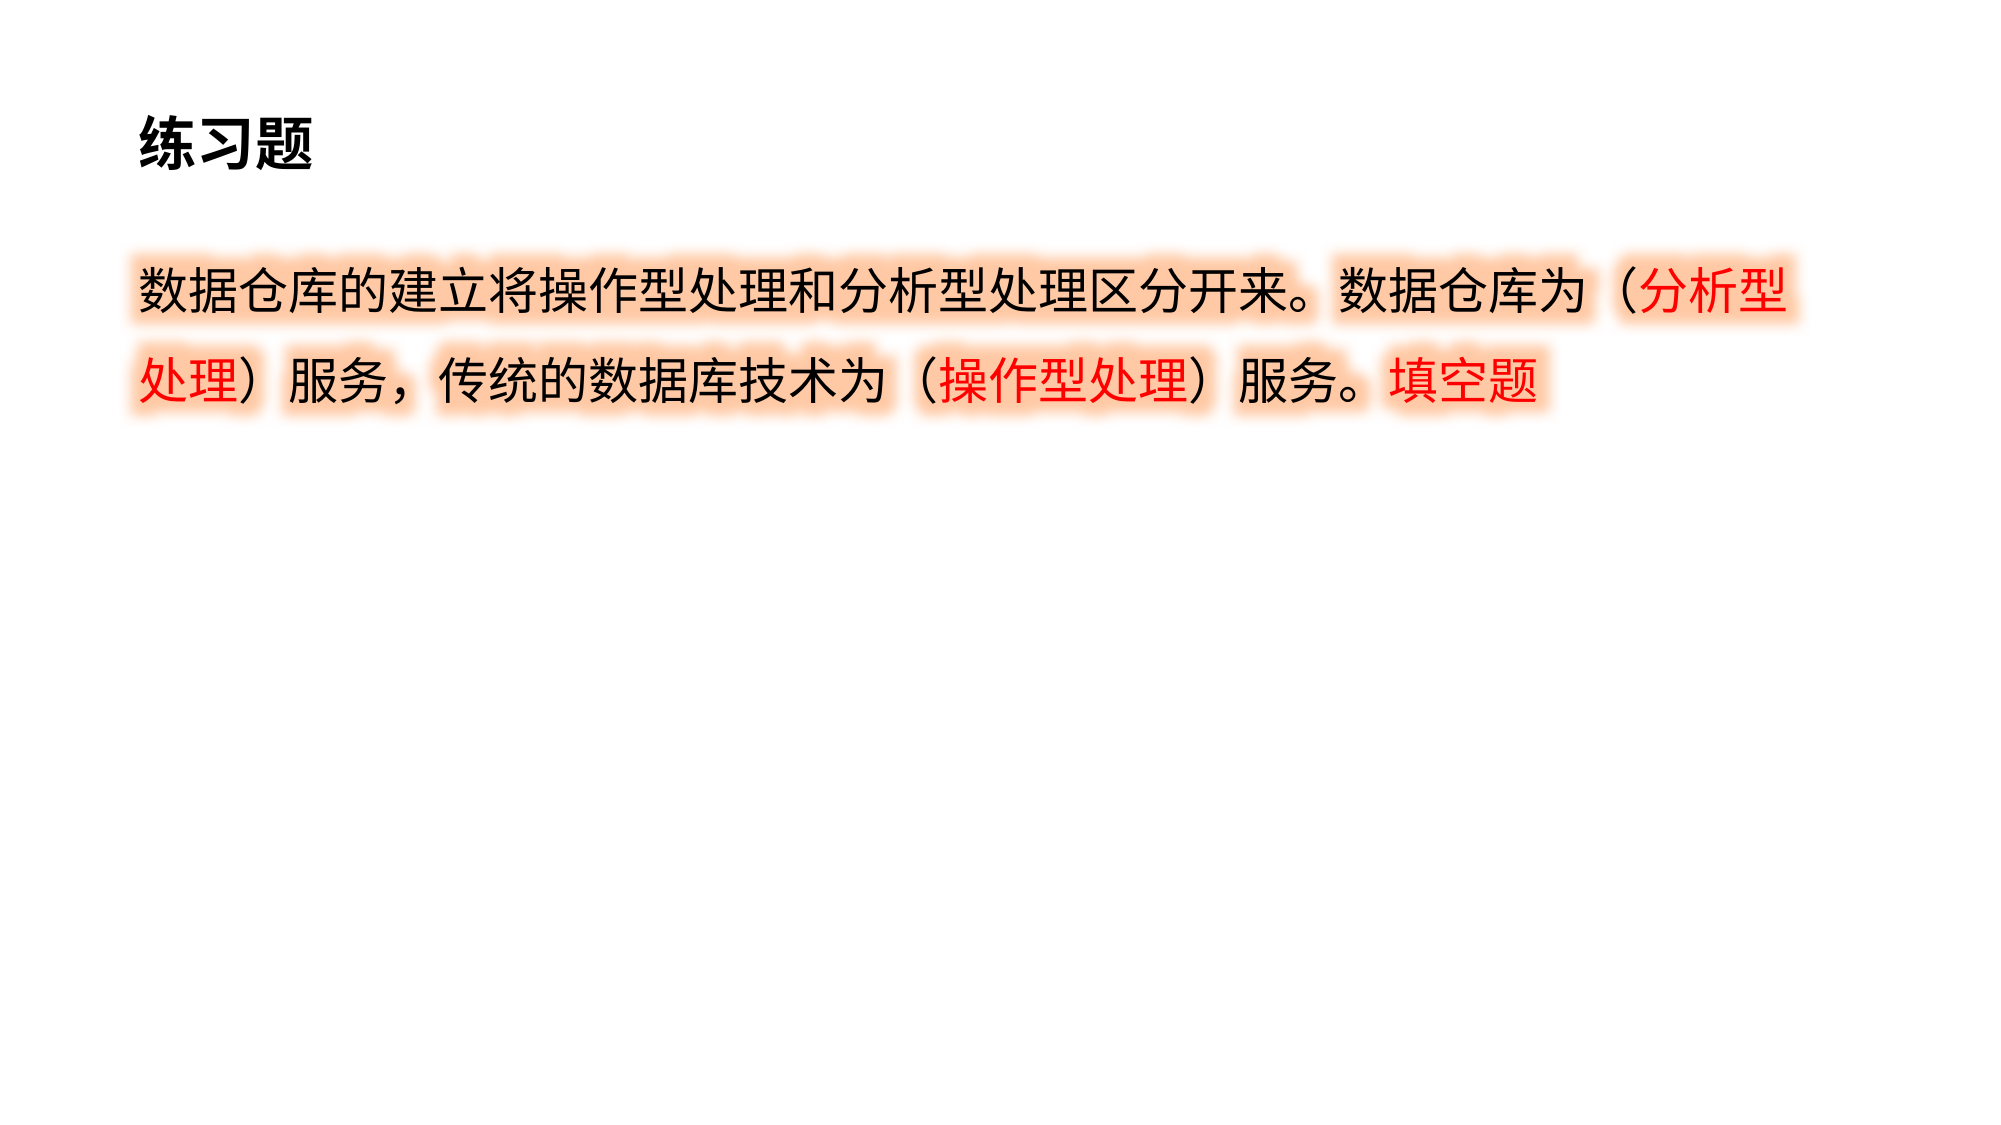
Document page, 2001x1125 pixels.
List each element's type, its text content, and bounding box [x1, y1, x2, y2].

text_box 8.2 数据仓库与数据挖掘 [117, 216, 1843, 1051]
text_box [113, 212, 1847, 1055]
text_box 练习题 [120, 97, 1568, 187]
text_box 数据仓库的建立将操作型处理和分析型处理区分开来。数据仓库为（分析型处理）服务，传统的数据库技术为（操作型处理）服务。填空题 [120, 219, 1839, 1047]
